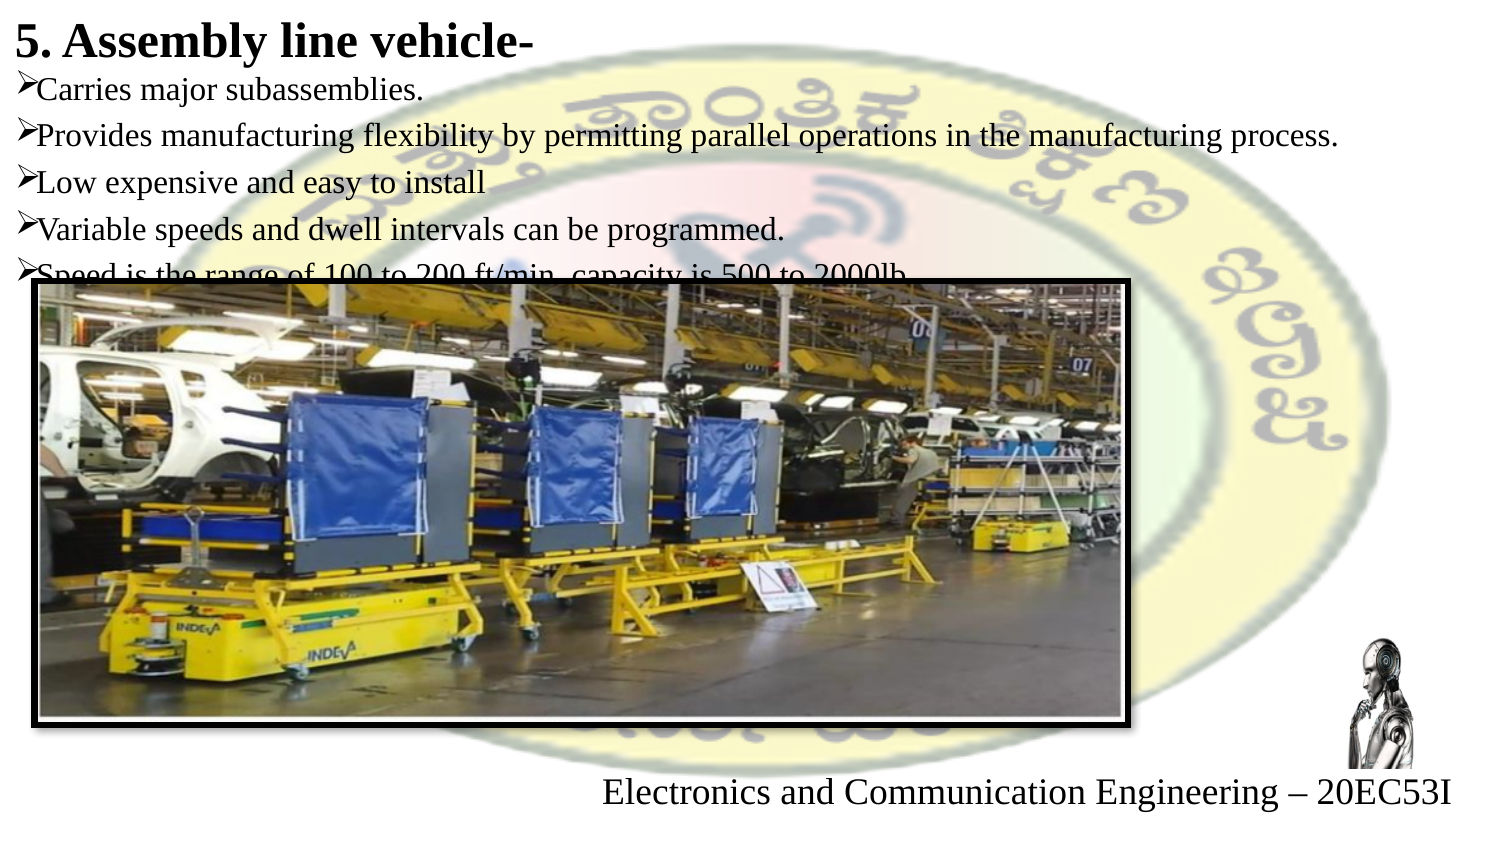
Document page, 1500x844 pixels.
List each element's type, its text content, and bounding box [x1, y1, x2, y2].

text_box Carries major subassemblies. Provides manufacturing flexibility by permitting parallel operations in the manufacturing process. Low expensive and easy to install Variable speeds and dwell intervals can be programmed. Speed is the range of 100 to 200 ft/min, capacity is 500 to 2000lb. [0, 59, 1500, 472]
text_box Electronics and Communication Engineering – 20EC53I [587, 759, 1475, 820]
picture [37, 284, 1126, 722]
text_box 5. Assembly line vehicle- [0, 0, 1250, 59]
picture [1312, 634, 1438, 769]
